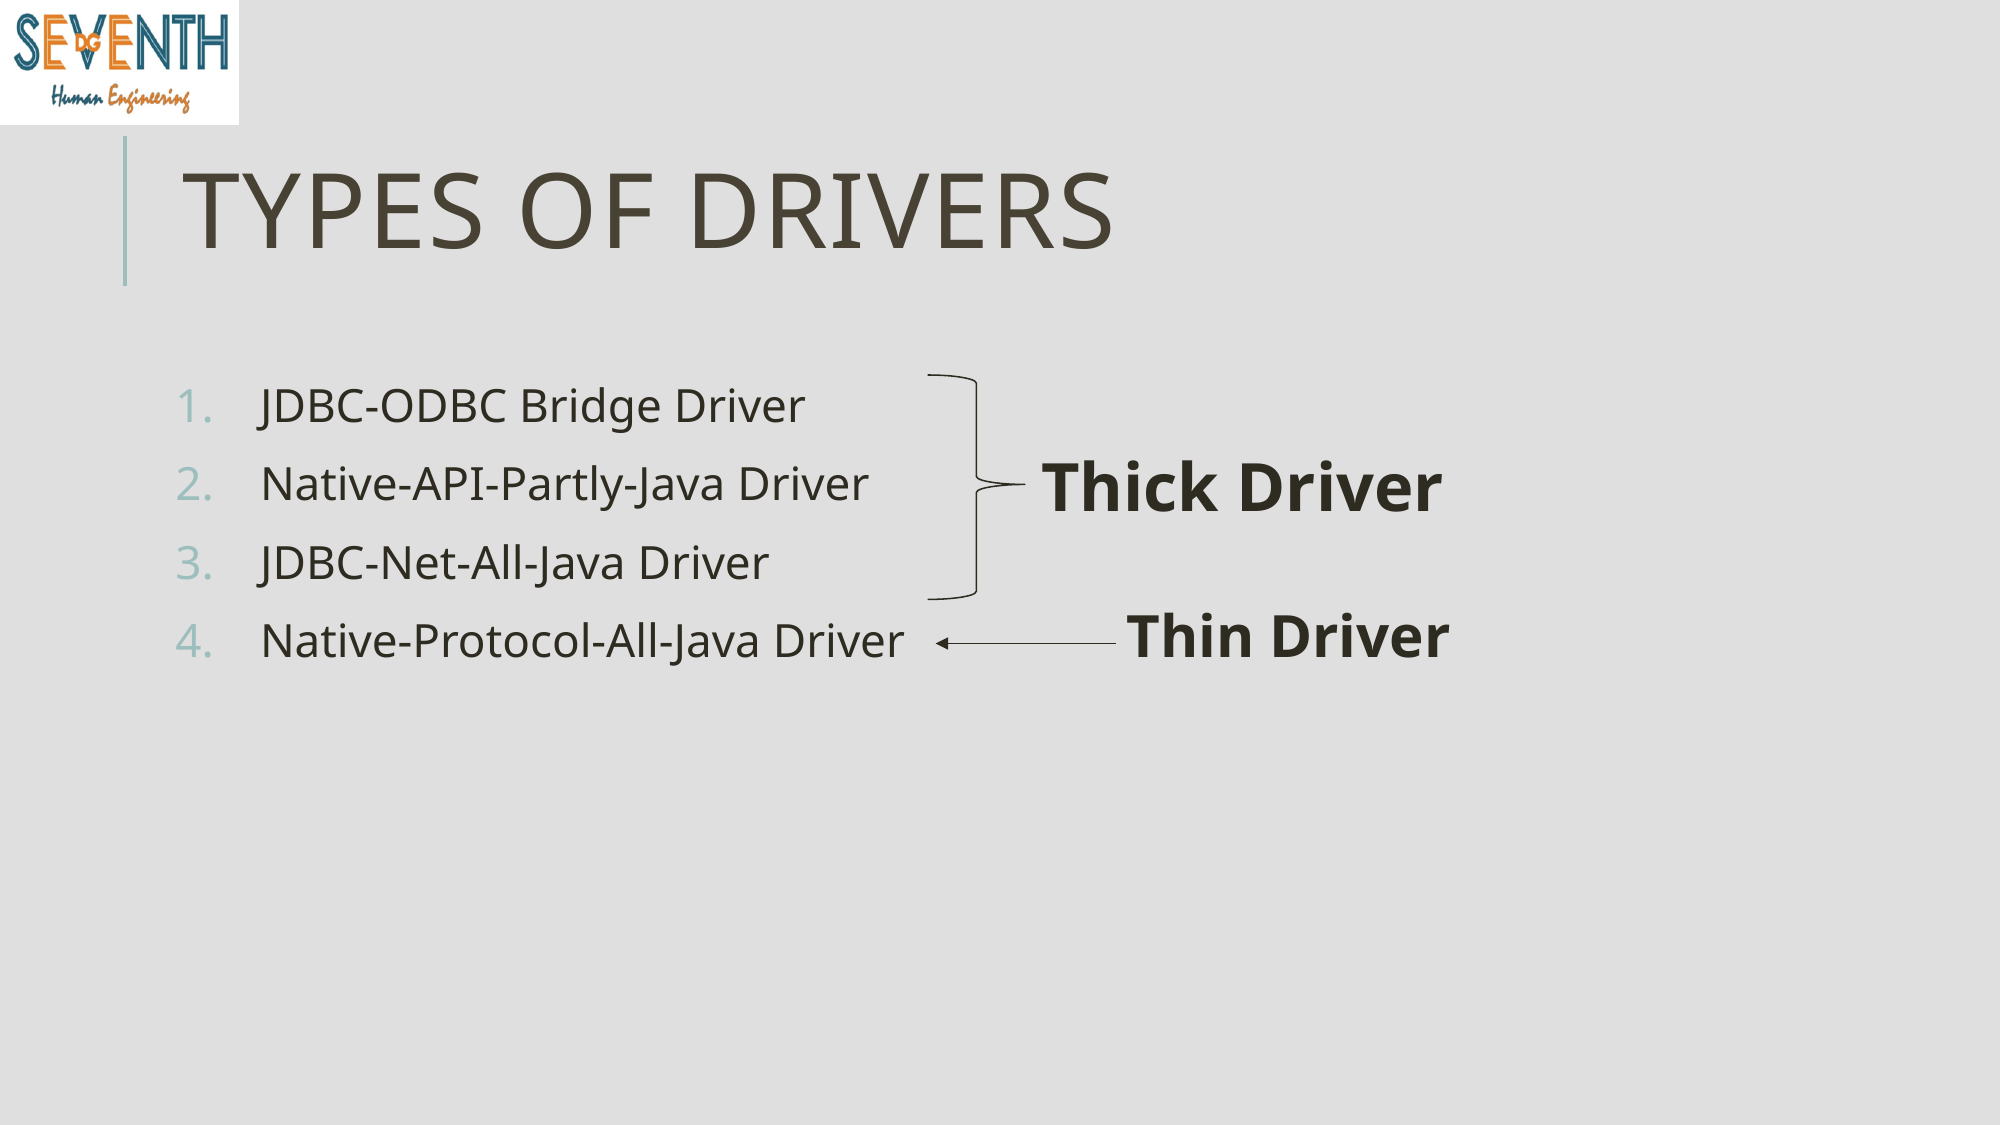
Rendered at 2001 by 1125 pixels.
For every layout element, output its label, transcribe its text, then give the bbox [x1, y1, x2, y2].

text_box [927, 374, 1026, 601]
list JDBC-ODBC Bridge Driver Native-API-Partly-Java Driver JDBC-Net-All-Java Driver Native-Protocol-All-Java Driver [168, 375, 1763, 1035]
picture [0, 0, 239, 125]
text_box Thick Driver [1026, 437, 1460, 532]
text_box Thin Driver [1111, 591, 1466, 677]
title Types of Drivers [168, 96, 1763, 342]
